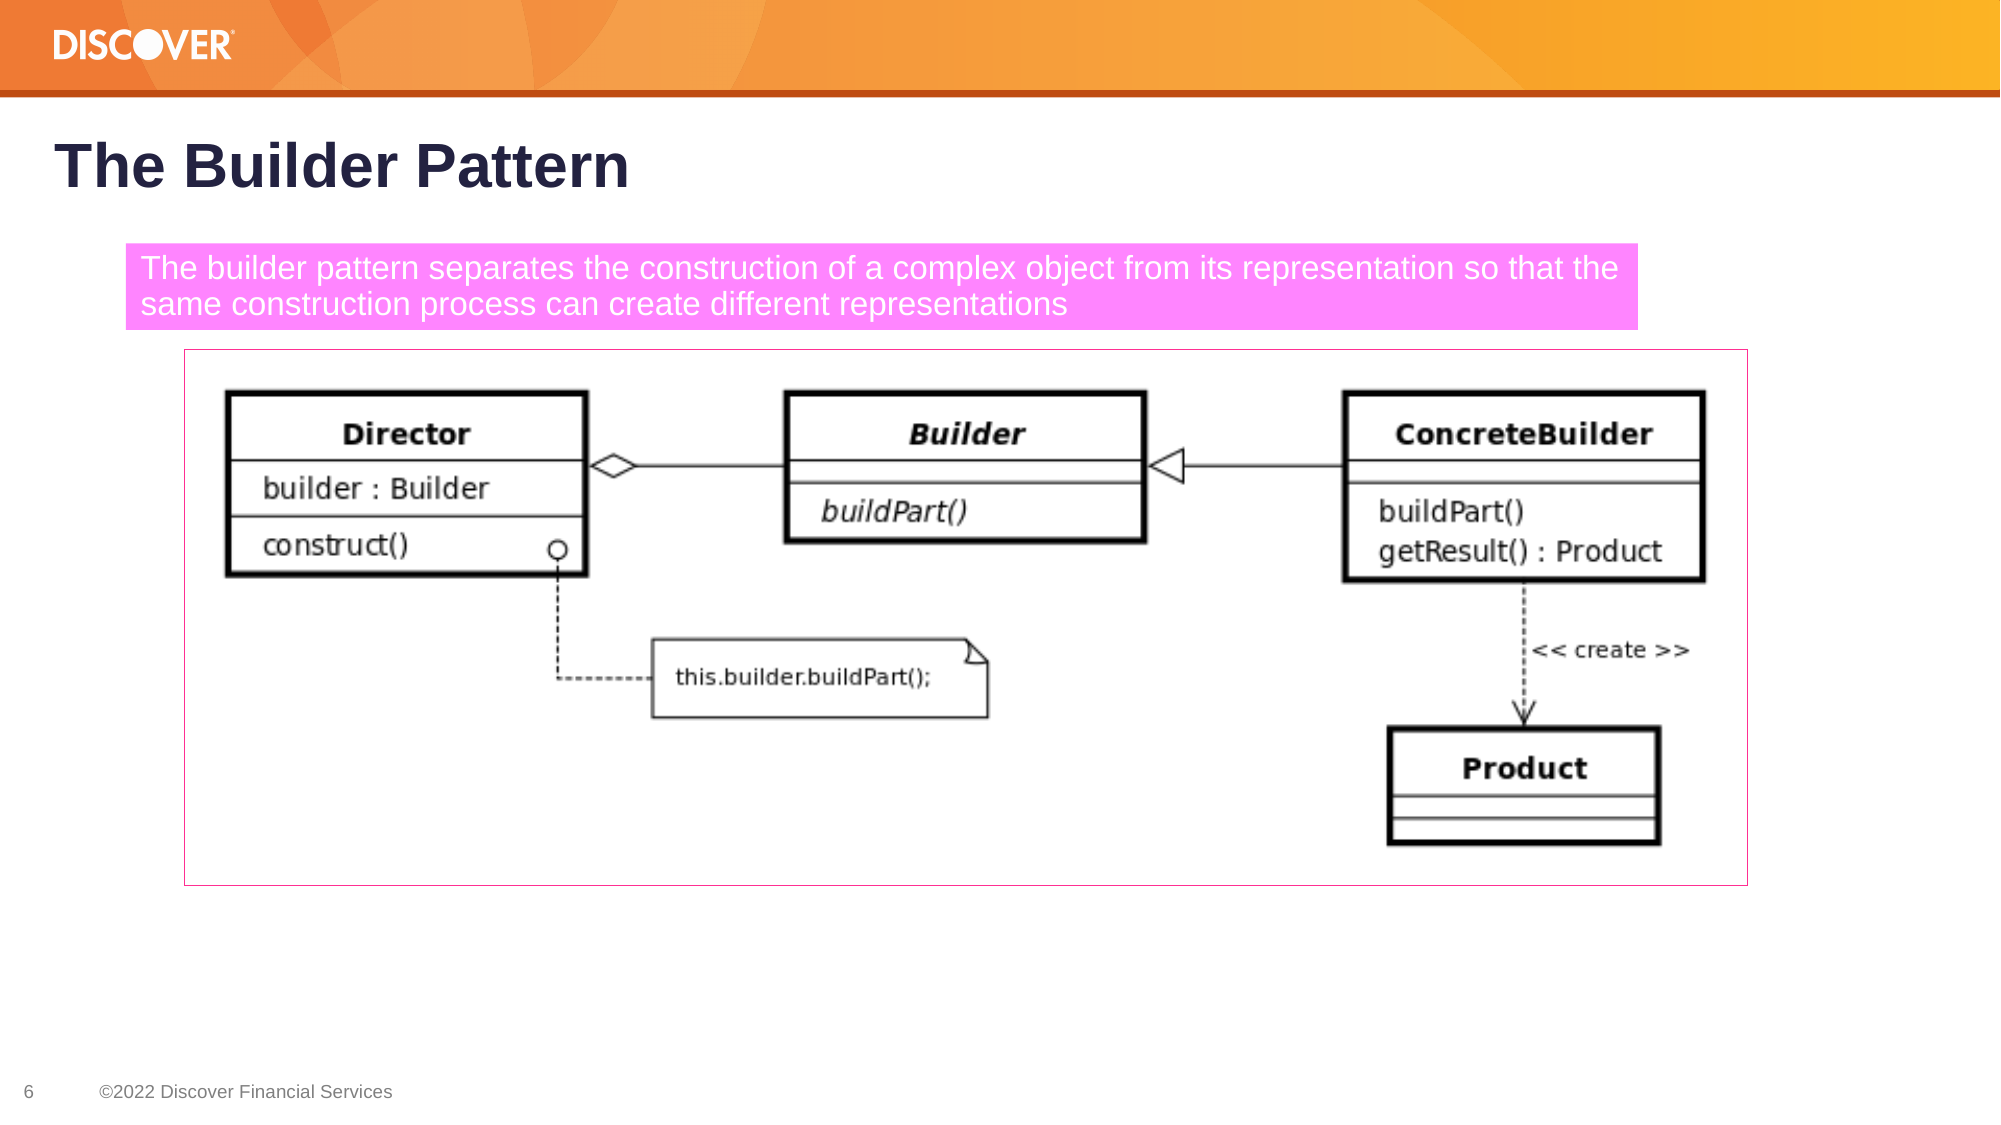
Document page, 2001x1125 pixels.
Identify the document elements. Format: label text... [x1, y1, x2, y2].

text_box The builder pattern separates the construction of a complex object from its representation so that the same construction process can create different representations [125, 243, 1638, 330]
picture [184, 349, 1748, 886]
picture [0, 0, 1795, 90]
title The Builder Pattern [54, 97, 1945, 225]
